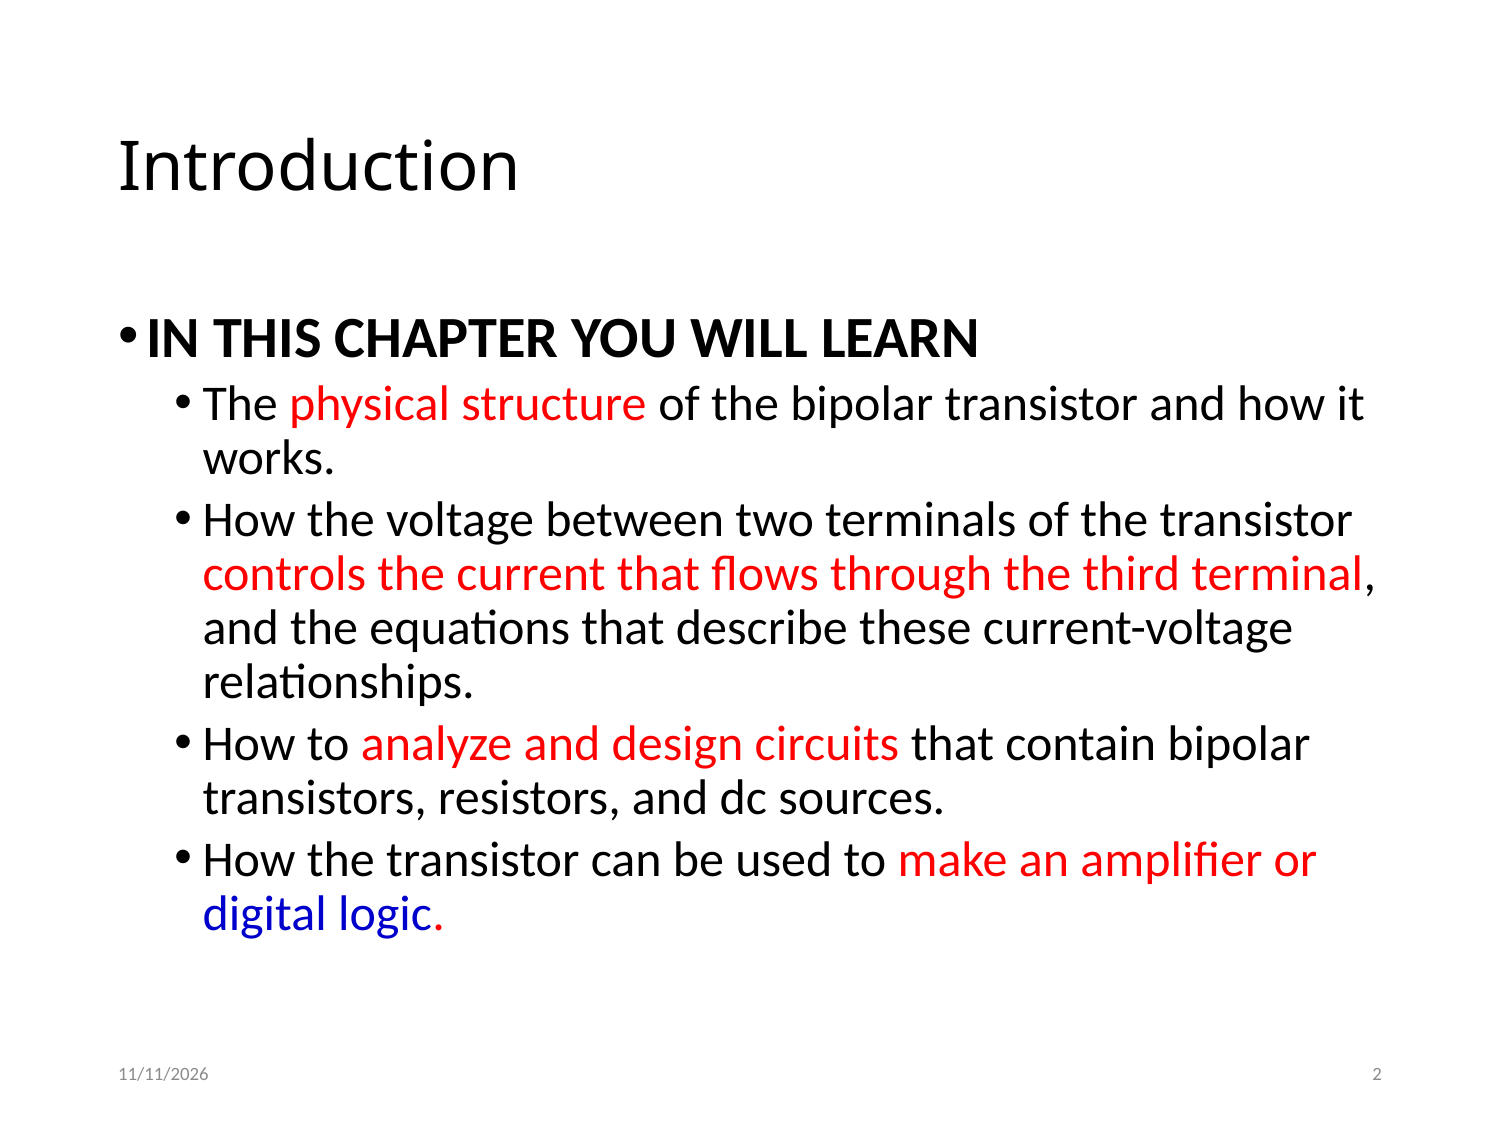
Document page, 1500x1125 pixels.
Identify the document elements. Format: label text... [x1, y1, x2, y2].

list IN THIS CHAPTER YOU WILL LEARN The physical structure of the bipolar transistor and how it works. How the voltage between two terminals of the transistor controls the current that flows through the third terminal, and the equations that describe these current-voltage relationships. How to analyze and design circuits that contain bipolar transistors, resistors, and dc sources. How the transistor can be used to make an amplifier or digital logic. [103, 299, 1397, 1014]
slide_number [103, 1042, 441, 1103]
title Introduction [103, 59, 1397, 278]
slide_number 2 [1059, 1042, 1397, 1103]
